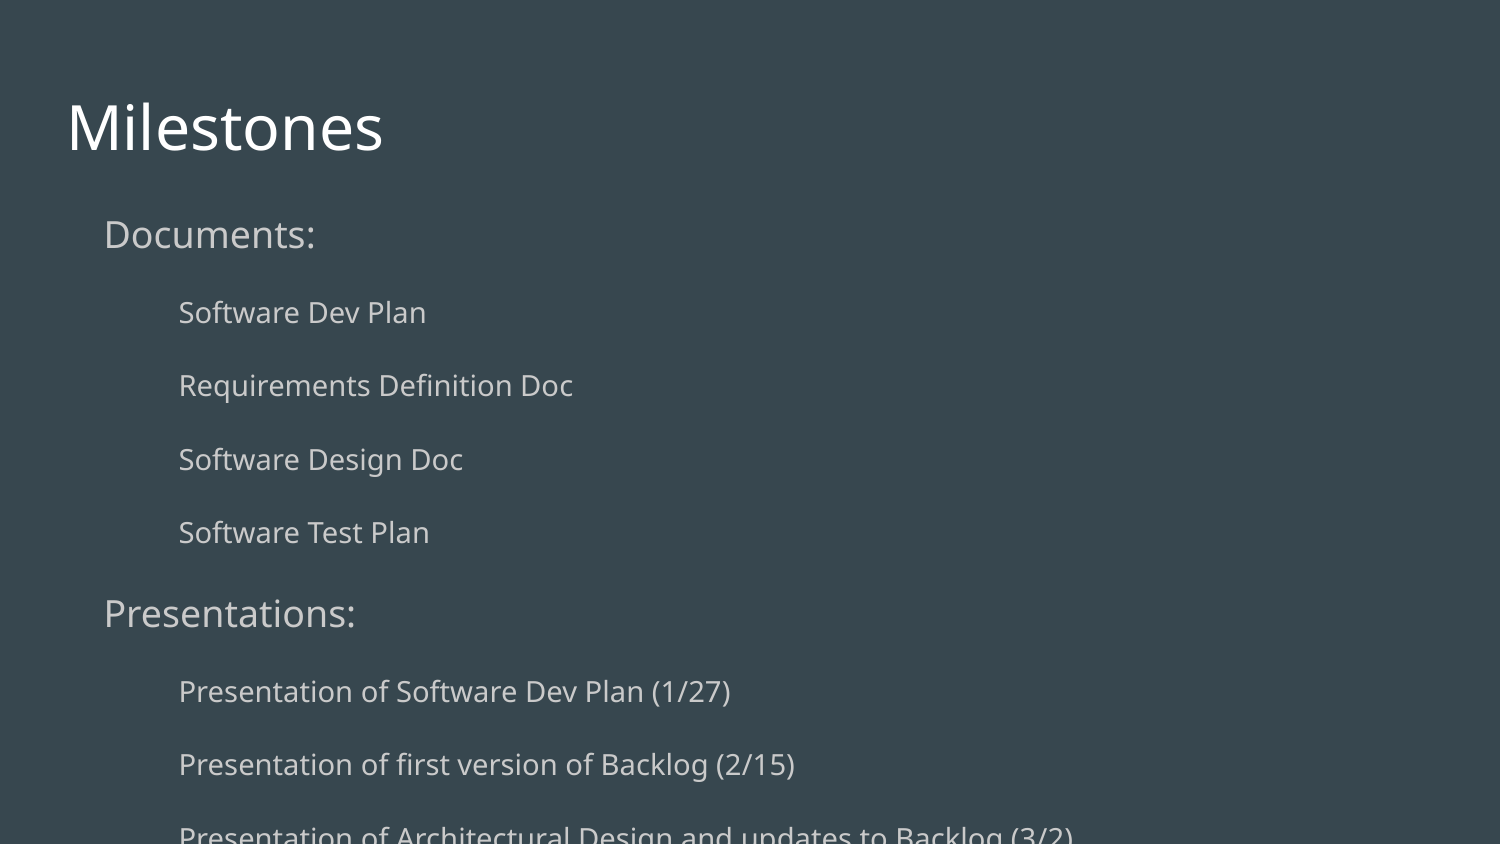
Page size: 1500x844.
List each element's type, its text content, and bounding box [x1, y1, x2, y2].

title Milestones [51, 72, 1449, 167]
list Documents: Software Dev Plan Requirements Definition Doc Software Design Doc Software Test Plan Presentations: Presentation of Software Dev Plan (1/27) Presentation of first version of Backlog (2/15) Presentation of Architectural Design and updates to Backlog (3/2) Presentation of Preliminary GUI Design (3/28) Presentation of Final Product Delivery (4/18) [51, 189, 1449, 750]
